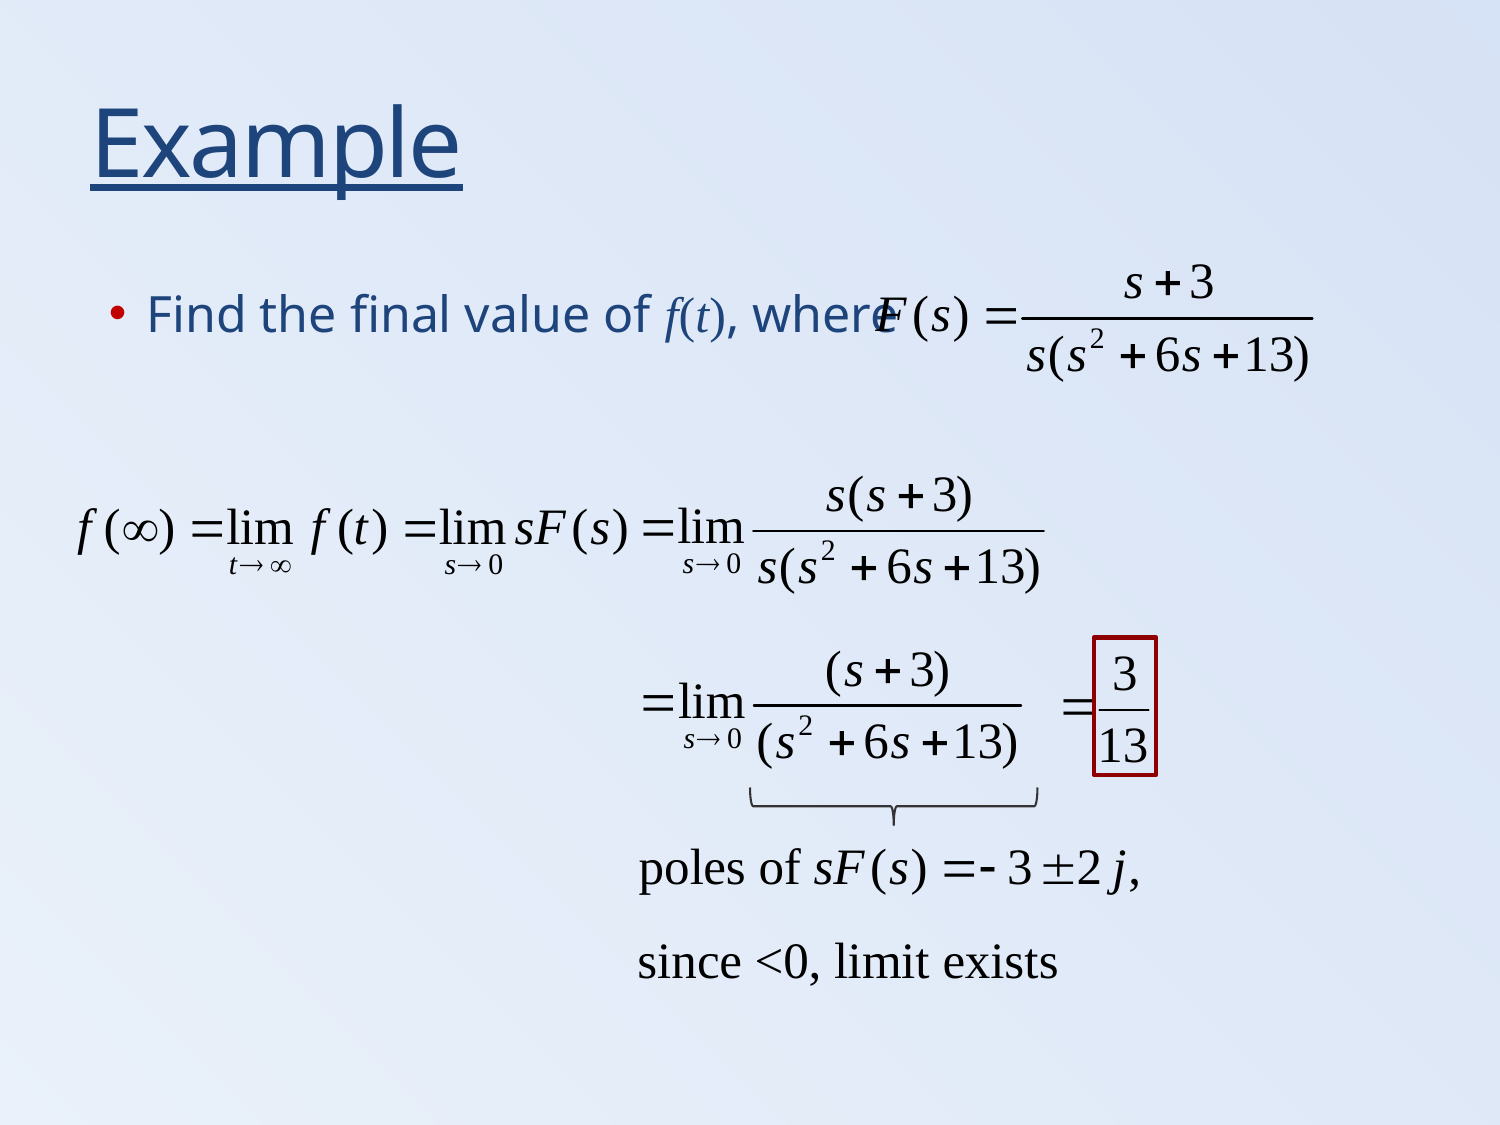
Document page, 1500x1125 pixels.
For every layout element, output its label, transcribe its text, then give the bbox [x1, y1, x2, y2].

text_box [1050, 641, 1158, 775]
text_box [865, 249, 1322, 392]
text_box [629, 462, 1057, 604]
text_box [59, 492, 627, 588]
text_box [630, 837, 1151, 907]
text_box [630, 636, 1032, 779]
text_box [748, 787, 1039, 827]
title Example [75, 45, 1325, 233]
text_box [630, 931, 1070, 1001]
list Find the final value of f(t), where [75, 275, 1325, 1063]
